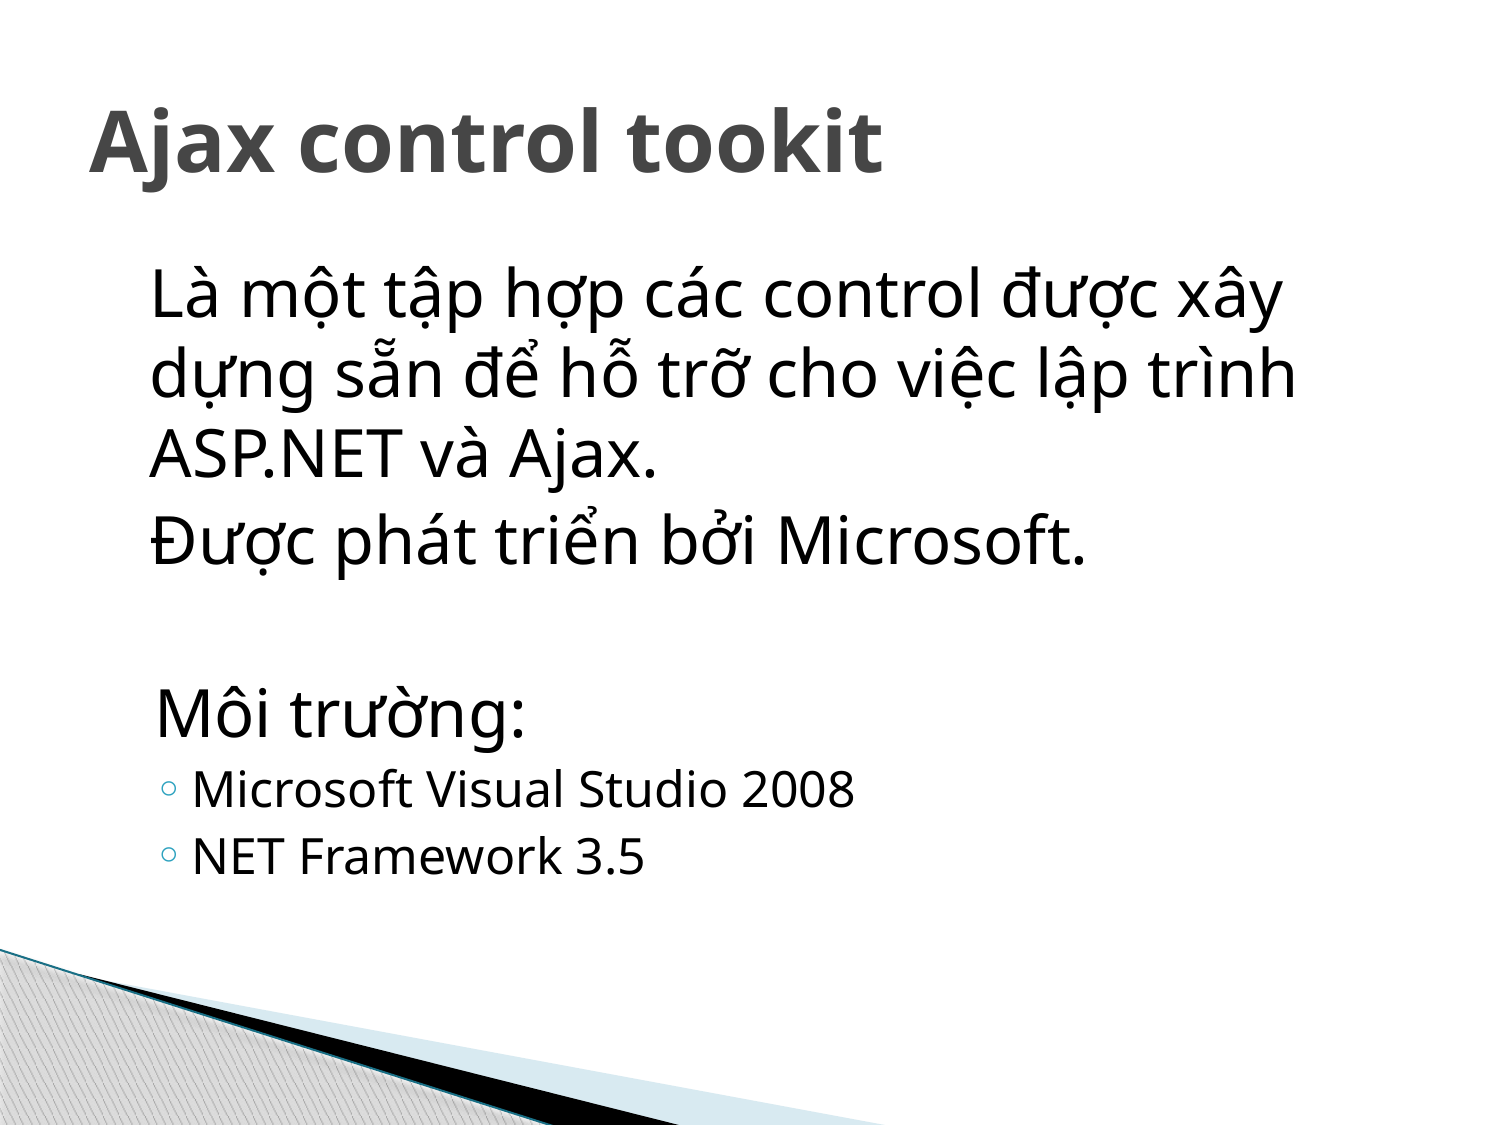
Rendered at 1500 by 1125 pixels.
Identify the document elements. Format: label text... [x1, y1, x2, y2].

title Ajax control tookit [75, 45, 1425, 233]
list Là một tập hợp các control được xây dựng sẵn để hỗ trỡ cho việc lập trình ASP.NET và Ajax. Được phát triển bởi Microsoft. Môi trường: Microsoft Visual Studio 2008 NET Framework 3.5 [75, 243, 1425, 986]
